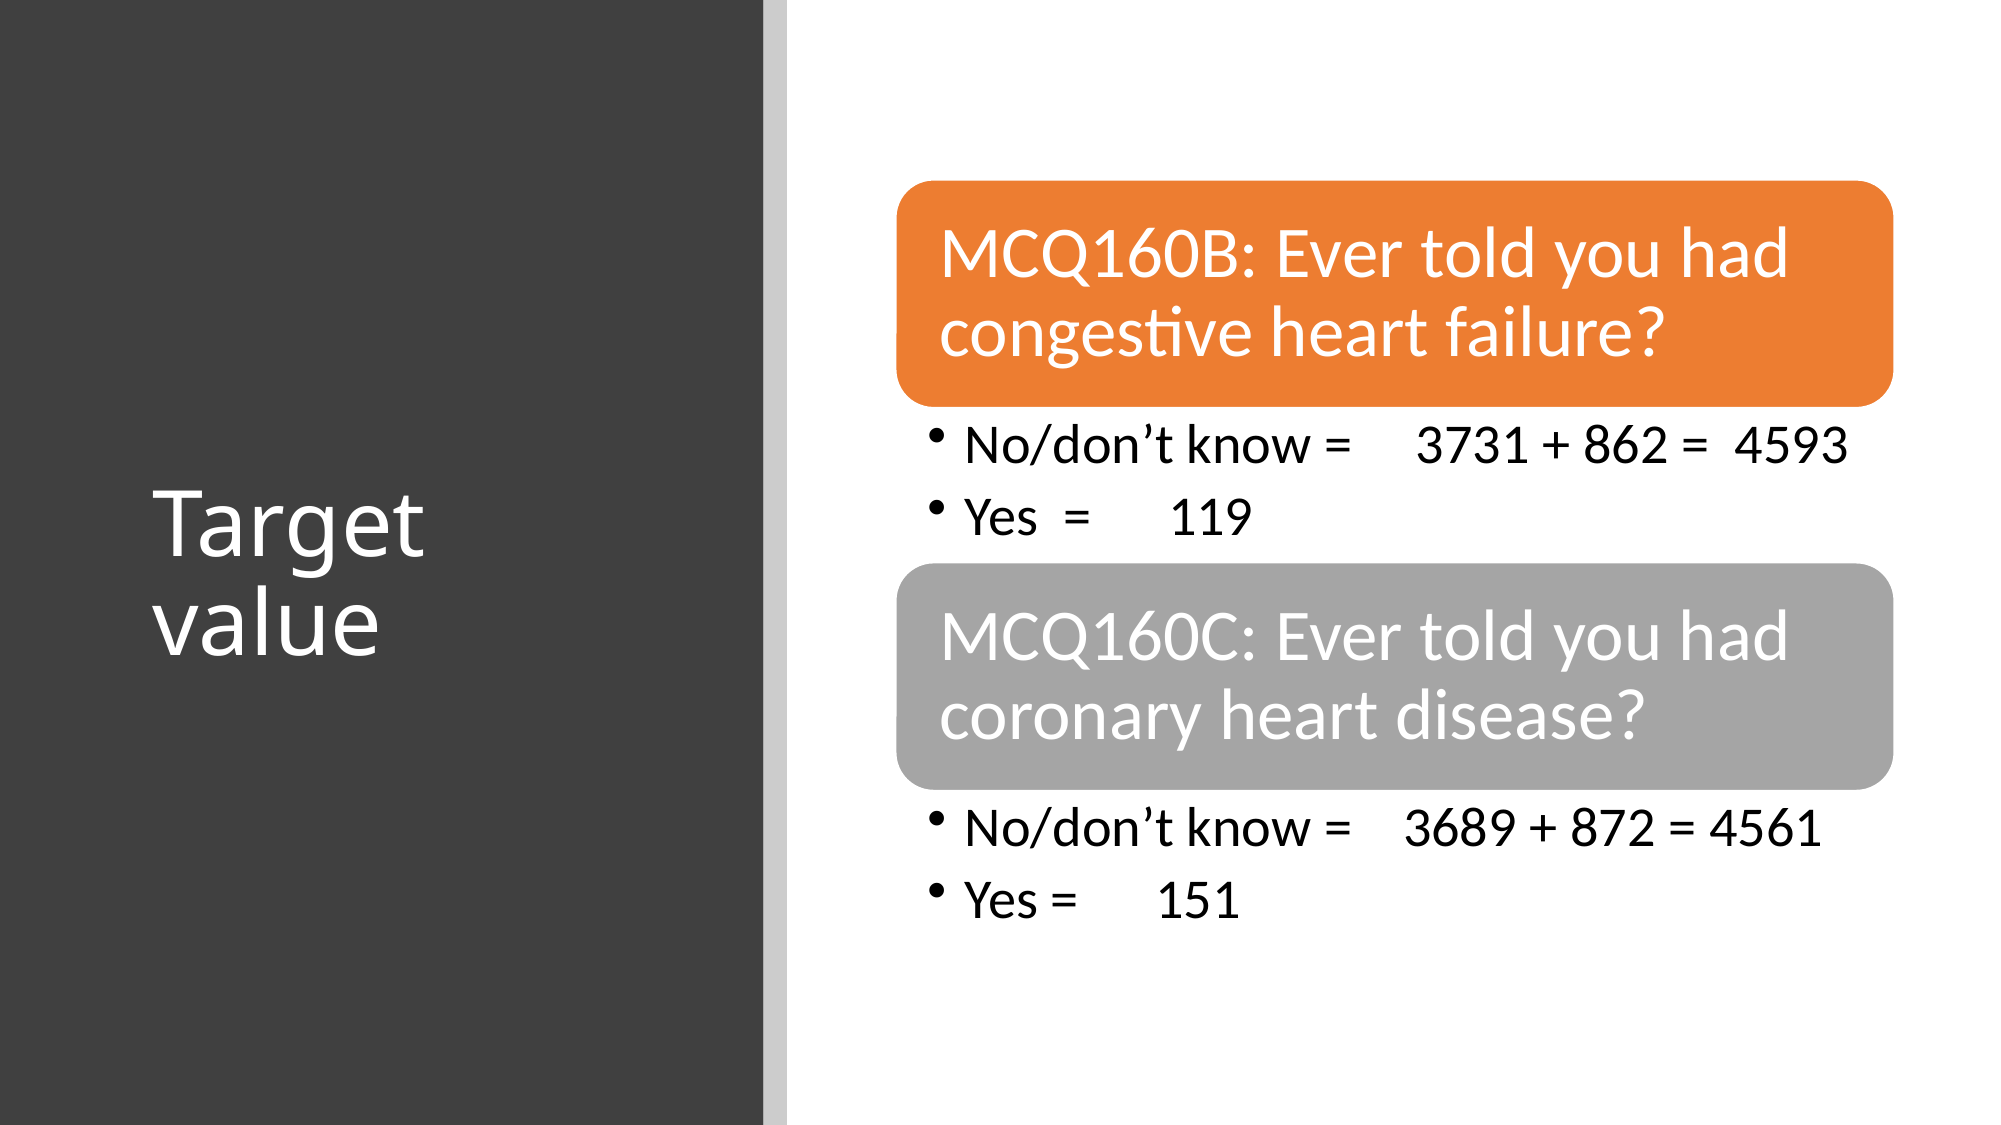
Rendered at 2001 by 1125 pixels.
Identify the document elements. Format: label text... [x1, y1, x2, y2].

text_box [0, 0, 762, 1125]
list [895, 105, 1895, 1020]
title Target value [137, 133, 685, 1020]
text_box [762, 0, 788, 1125]
